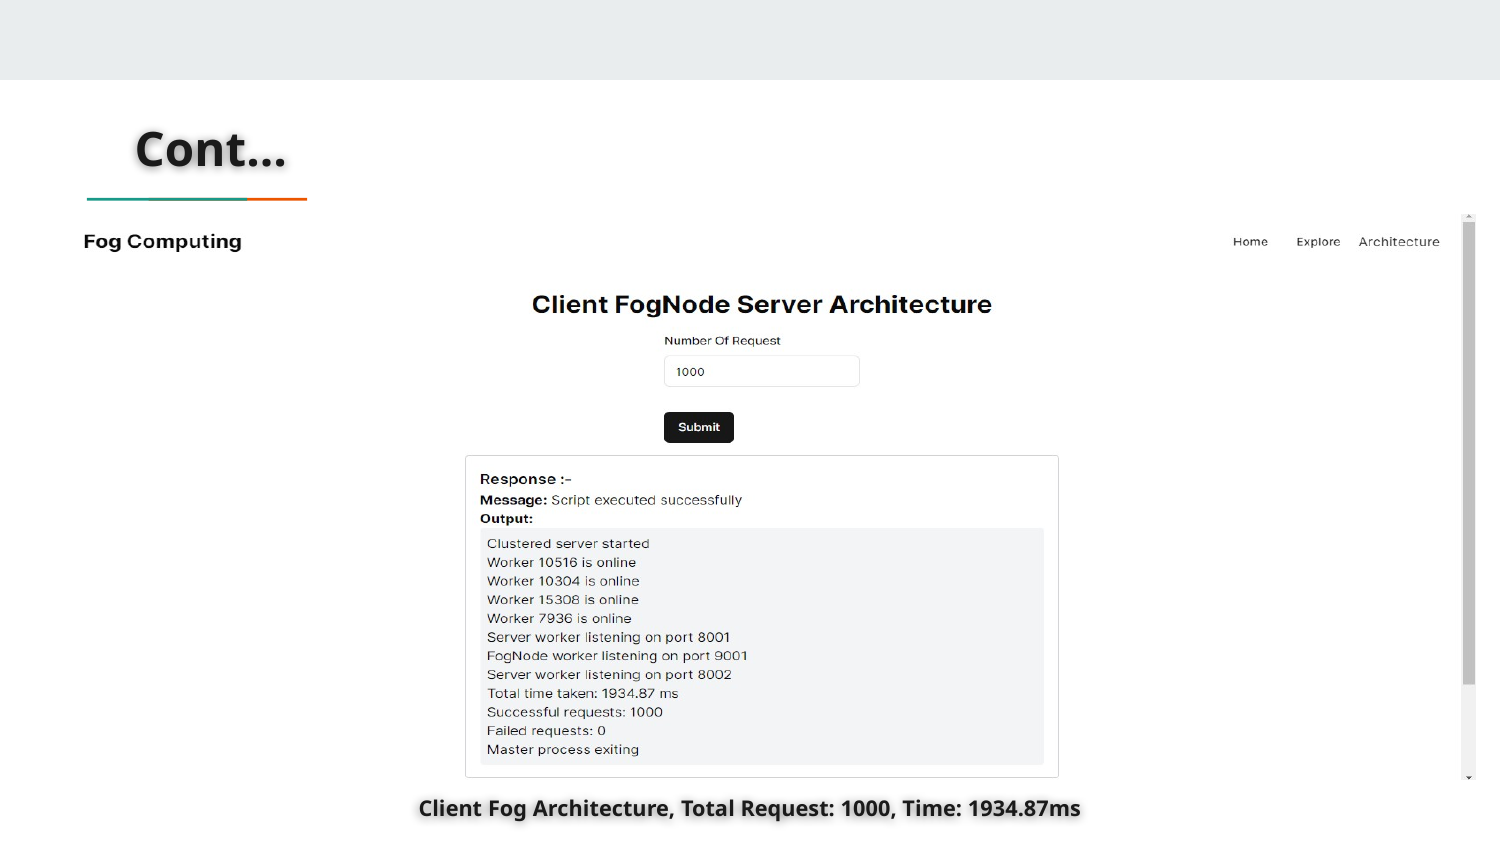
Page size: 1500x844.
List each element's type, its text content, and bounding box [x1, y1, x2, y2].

text_box Client Fog Architecture, Total Request: 1000, Time: 1934.87ms [240, 790, 1260, 844]
picture [61, 213, 1476, 781]
title Cont… [119, 103, 1381, 192]
